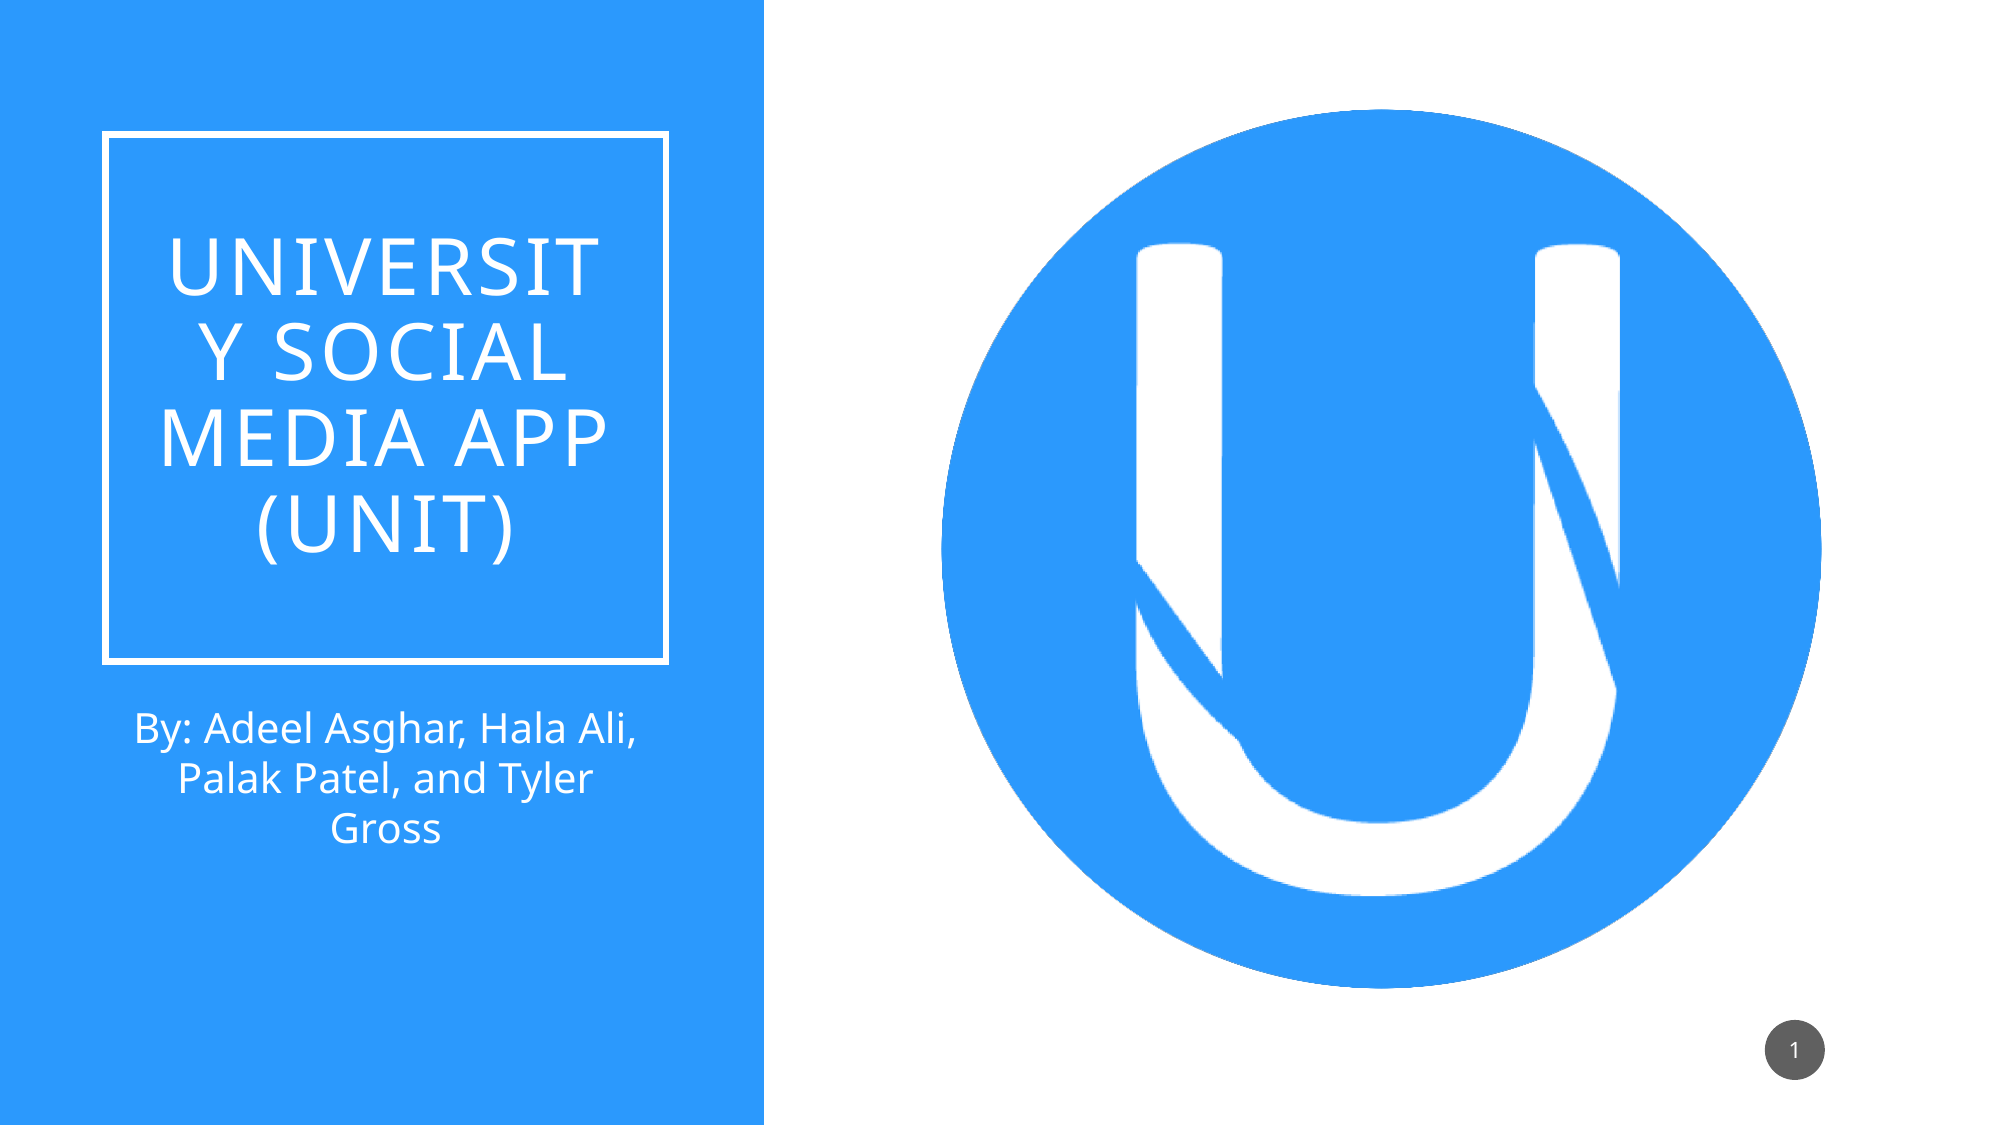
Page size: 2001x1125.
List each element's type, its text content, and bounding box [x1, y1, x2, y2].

slide_number 1 [1764, 1019, 1825, 1080]
subtitle By: Adeel Asghar, Hala Ali, Palak Patel, and Tyler Gross [105, 694, 666, 898]
picture [937, 105, 1826, 993]
text_box [0, 0, 764, 1125]
title University Social Media App (Unit) [102, 131, 669, 665]
text_box [764, 0, 2000, 1125]
